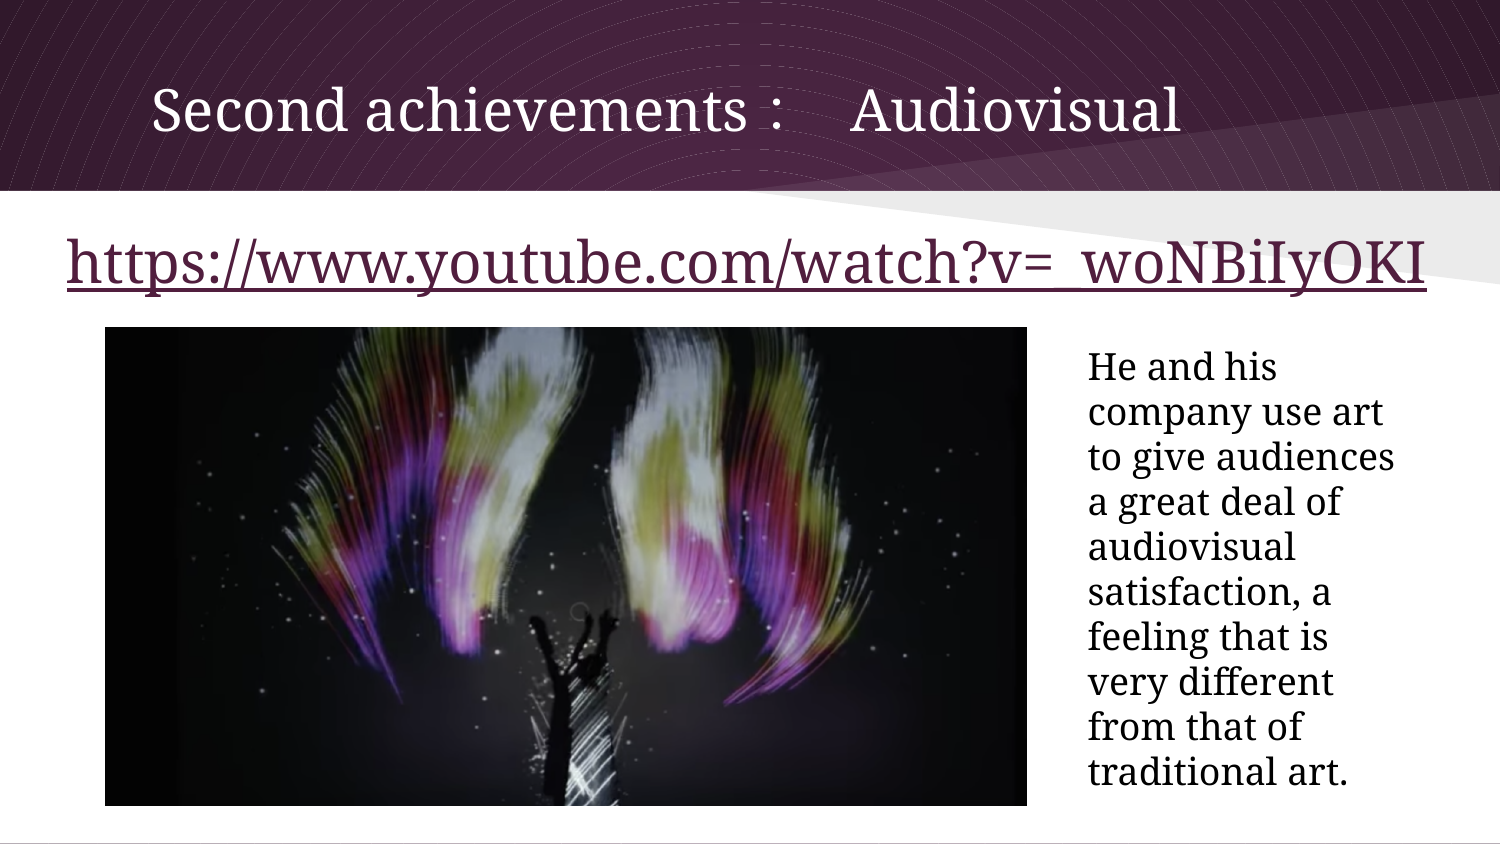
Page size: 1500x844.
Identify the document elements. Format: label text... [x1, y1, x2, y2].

text_box https://www.youtube.com/watch?v=_woNBiIyOKI [25, 209, 1468, 317]
picture [105, 327, 1027, 806]
text_box He and his company use art to give audiences a great deal of audiovisual satisfaction, a feeling that is very different from that of traditional art. [1072, 327, 1433, 783]
title Second achievements： Audiovisual [105, 35, 1228, 181]
